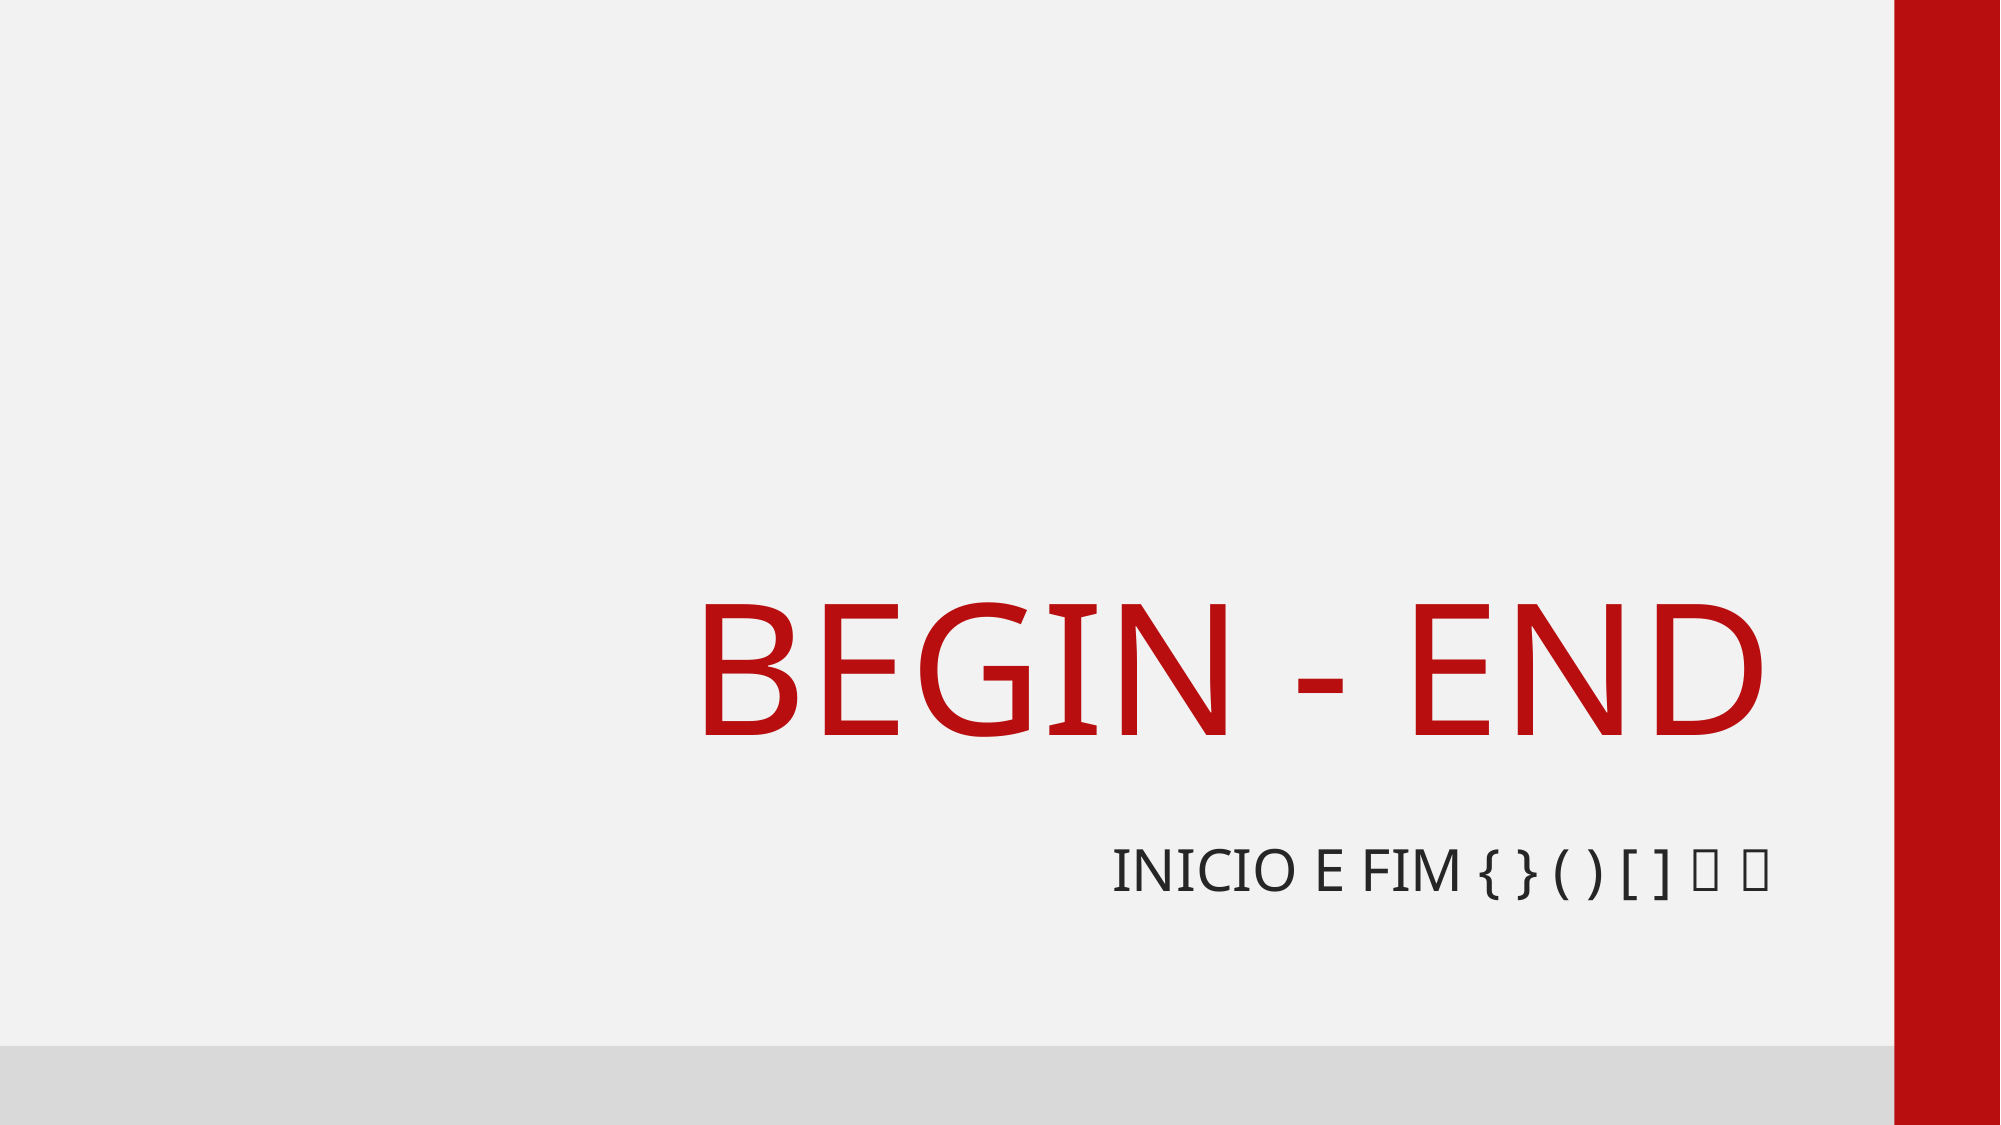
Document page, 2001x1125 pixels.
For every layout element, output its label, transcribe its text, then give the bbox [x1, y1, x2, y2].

title BEGIN - END [157, 161, 1789, 783]
subtitle INICIO E FIM { } ( ) [ ]   [211, 812, 1789, 993]
text_box [1895, 0, 2000, 1125]
text_box [0, 0, 1895, 1045]
text_box [0, 1045, 1895, 1125]
